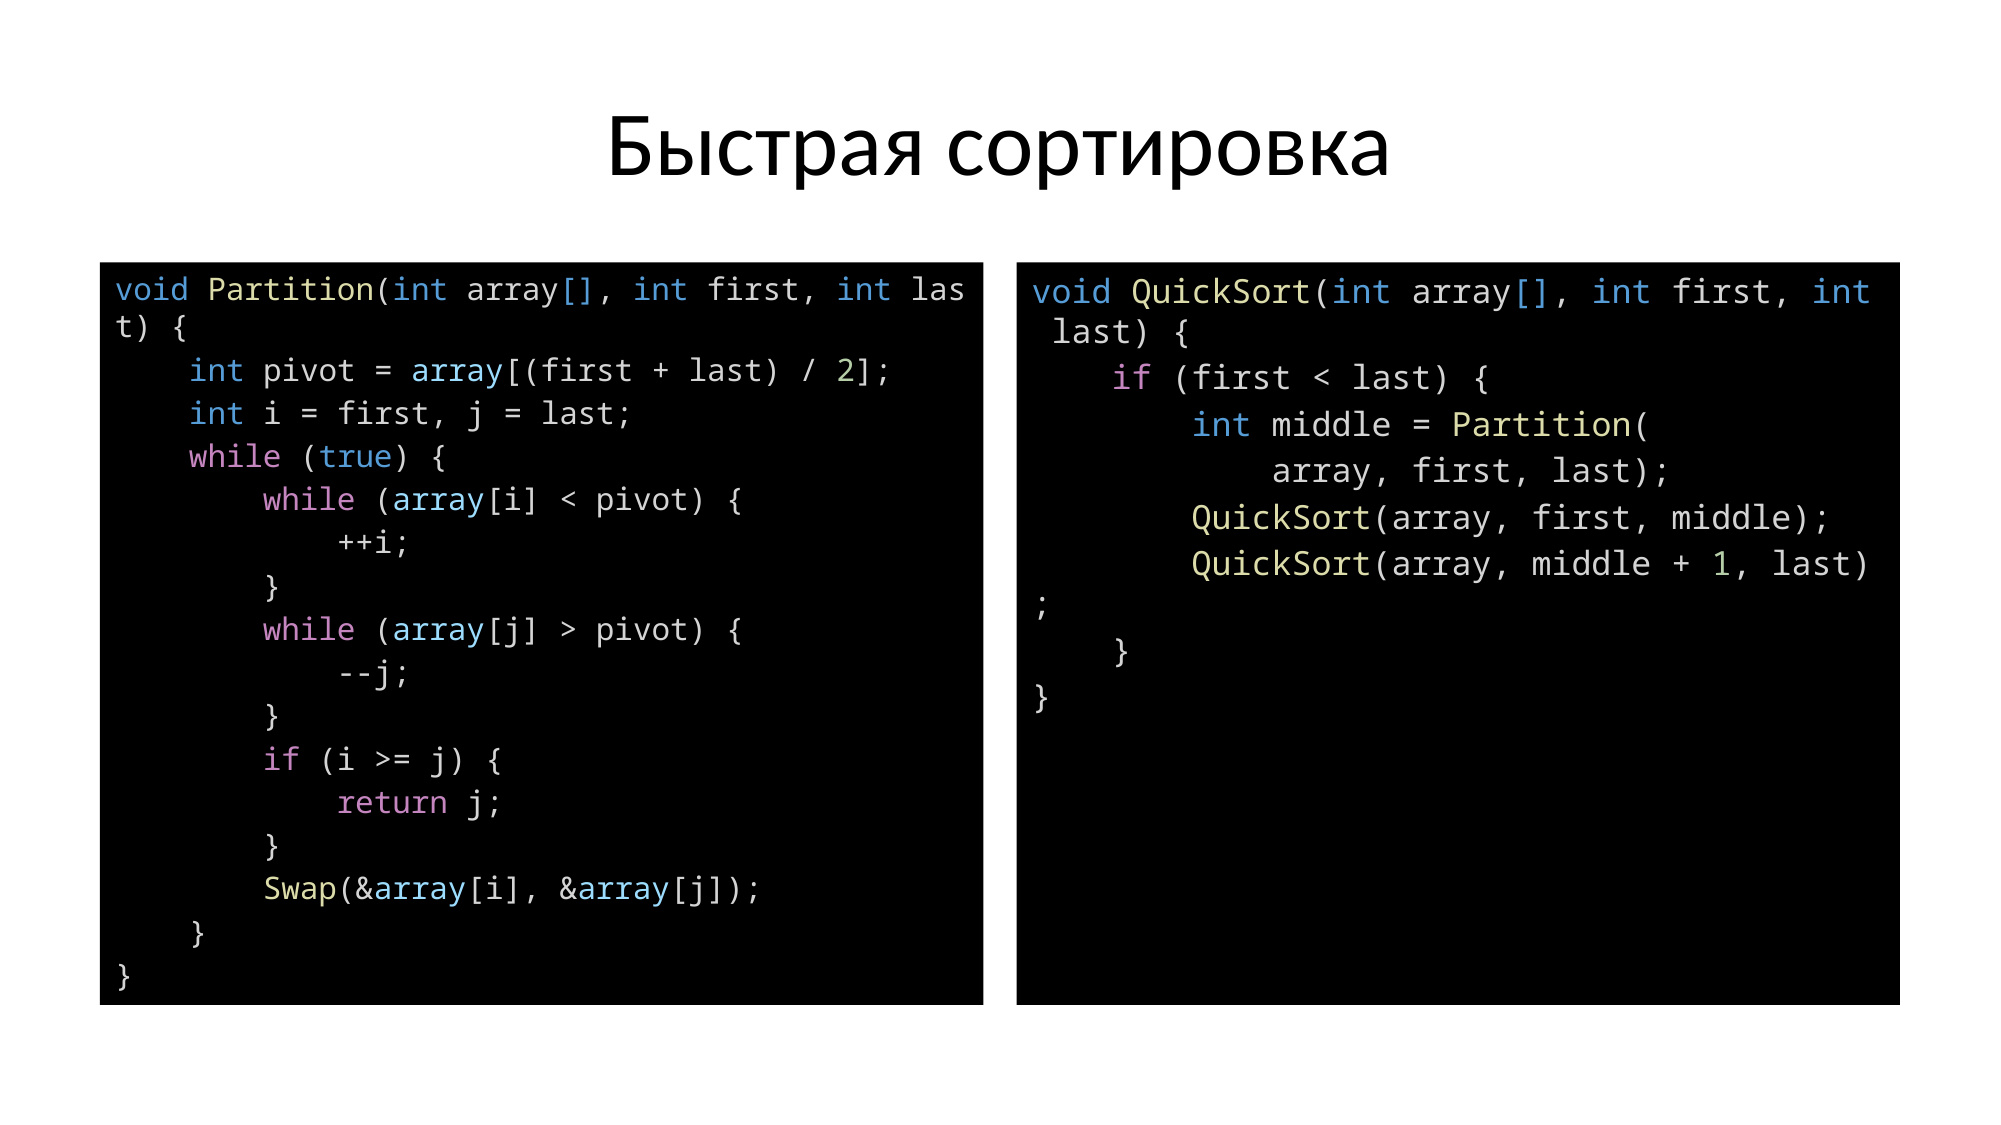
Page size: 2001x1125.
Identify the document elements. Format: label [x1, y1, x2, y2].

title [99, 45, 1900, 233]
list [99, 262, 984, 1005]
list [1016, 262, 1900, 1005]
